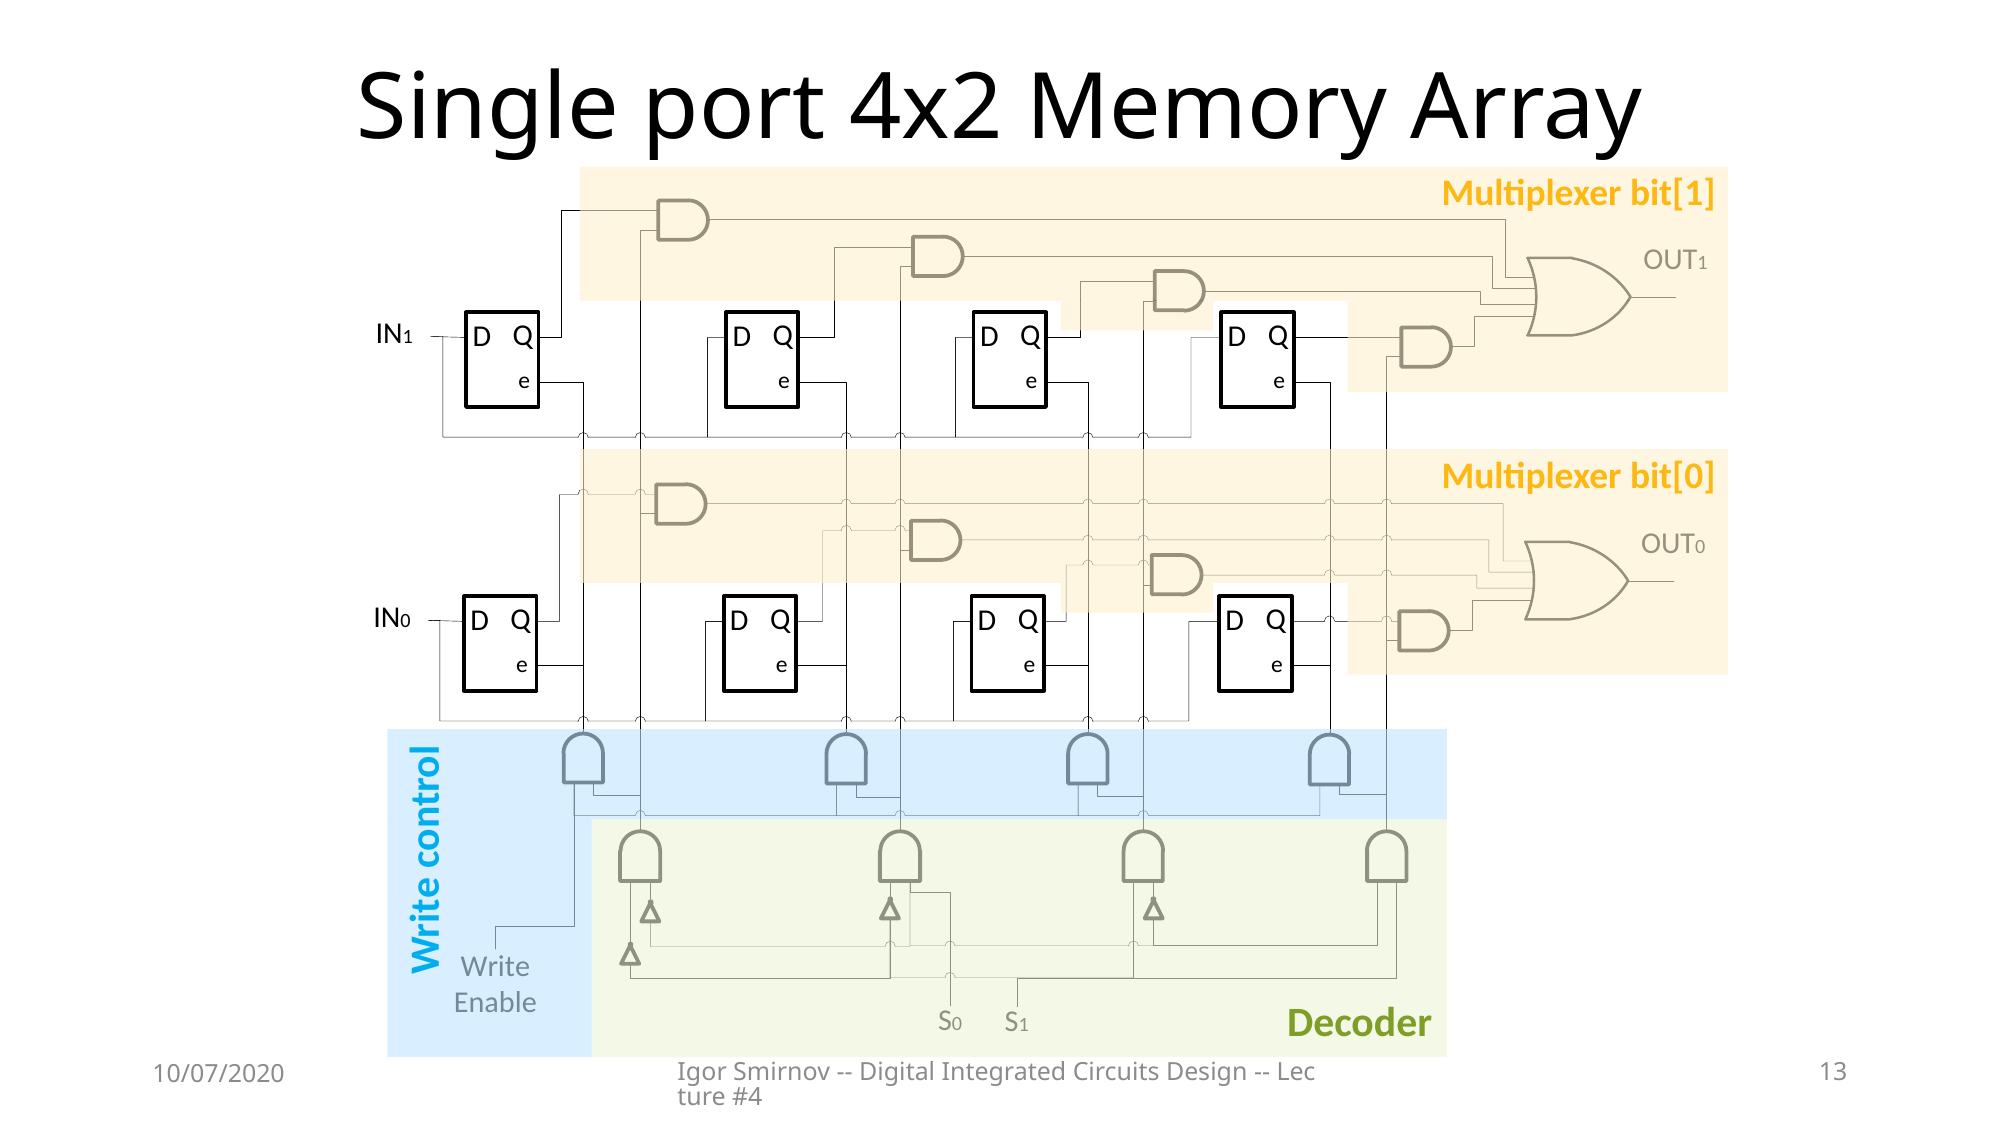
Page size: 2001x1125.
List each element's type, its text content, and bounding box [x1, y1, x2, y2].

picture [371, 196, 1710, 1043]
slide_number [137, 1042, 588, 1103]
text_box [579, 160, 1731, 393]
slide_number 13 [1412, 1042, 1863, 1103]
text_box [579, 443, 1731, 675]
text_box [387, 729, 1448, 1058]
footer Igor Smirnov -- Digital Integrated Circuits Design -- Lecture #4 [662, 1058, 1338, 1103]
title Single port 4x2 Memory Array [137, 0, 1863, 218]
